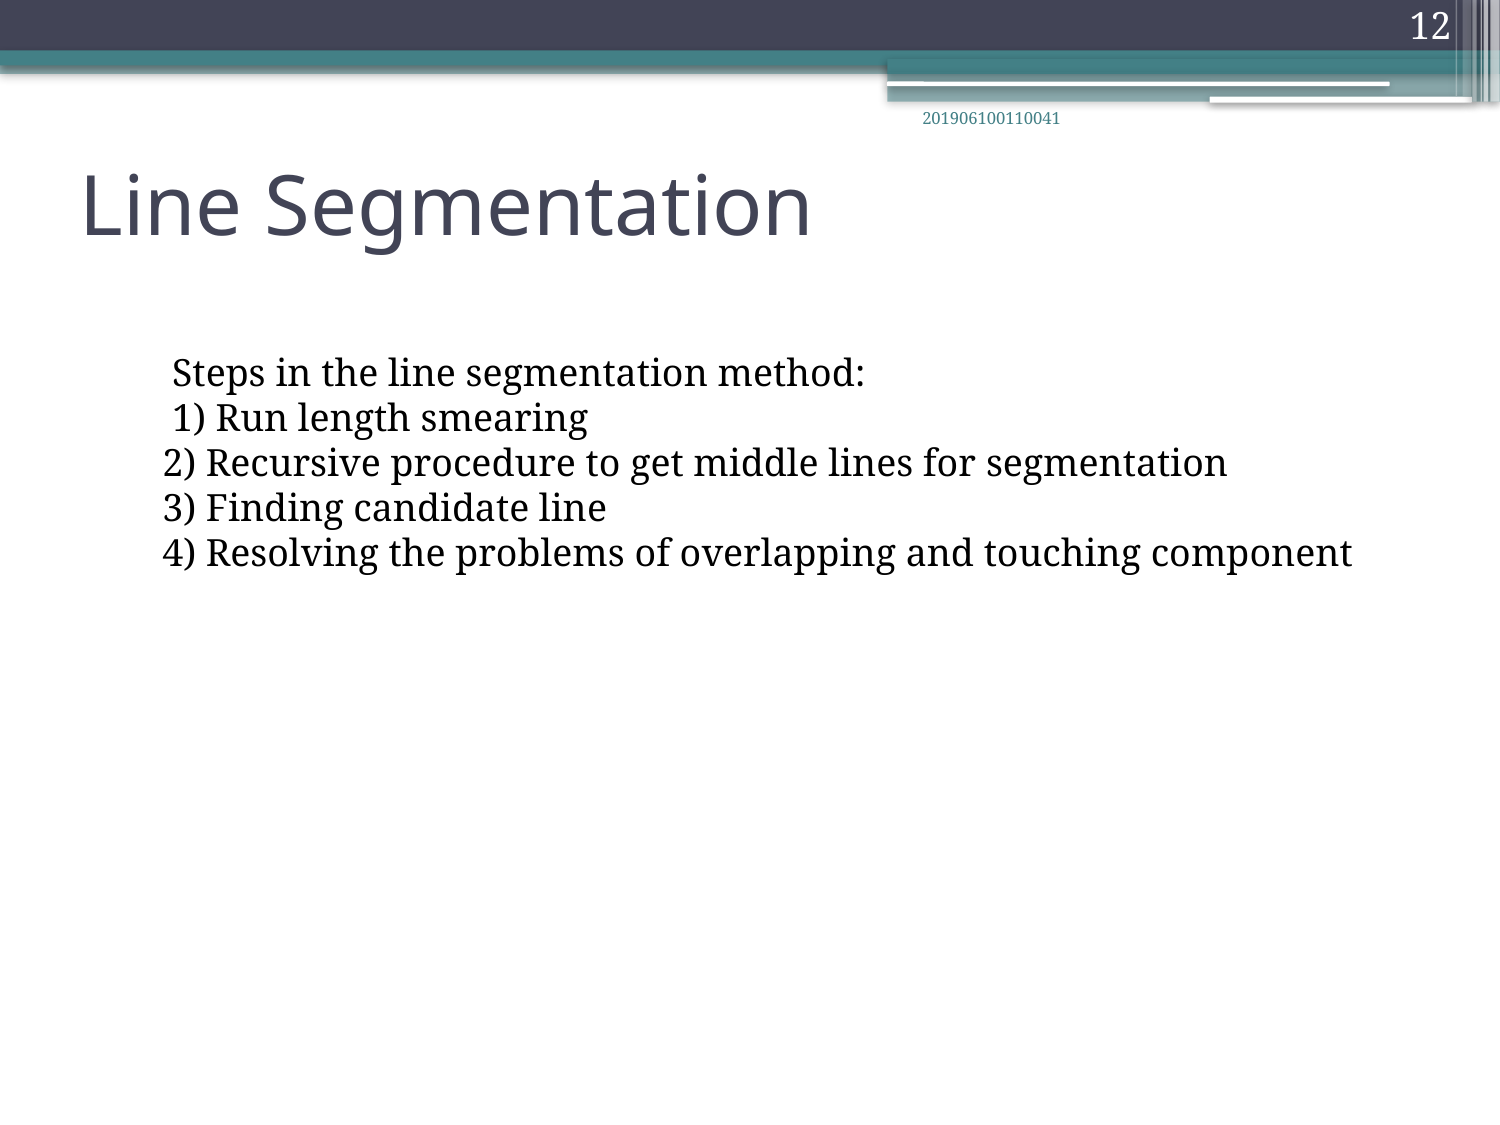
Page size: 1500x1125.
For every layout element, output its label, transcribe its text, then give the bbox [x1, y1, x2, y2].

title Line Segmentation [64, 125, 1415, 279]
text_box Steps in the line segmentation method: 1) Run length smearing 2) Recursive procedure to get middle lines for segmentation 3) Finding candidate line 4) Resolving the problems of overlapping and touching component [147, 341, 1388, 672]
footer 201906100110041 [862, 100, 1080, 176]
slide_number 12 [1341, 0, 1466, 61]
